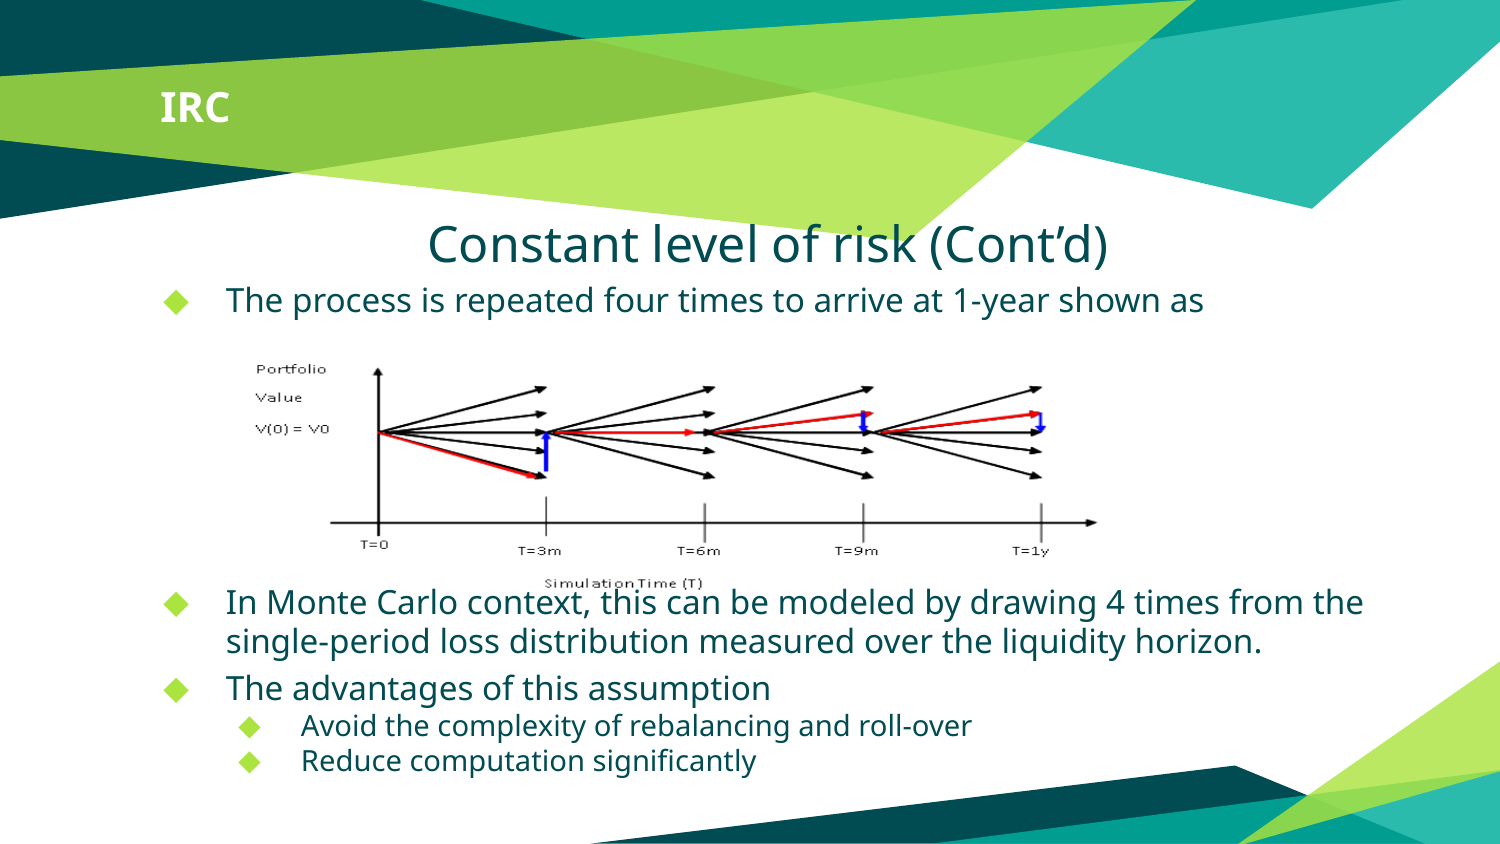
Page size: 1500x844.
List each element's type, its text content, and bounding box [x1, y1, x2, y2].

picture [253, 362, 1140, 635]
list Constant level of risk (Cont’d) The process is repeated four times to arrive at 1-year shown as In Monte Carlo context, this can be modeled by drawing 4 times from the single-period loss distribution measured over the liquidity horizon. The advantages of this assumption Avoid the complexity of rebalancing and roll-over Reduce computation significantly [135, 197, 1388, 800]
title IRC [145, 65, 1355, 162]
